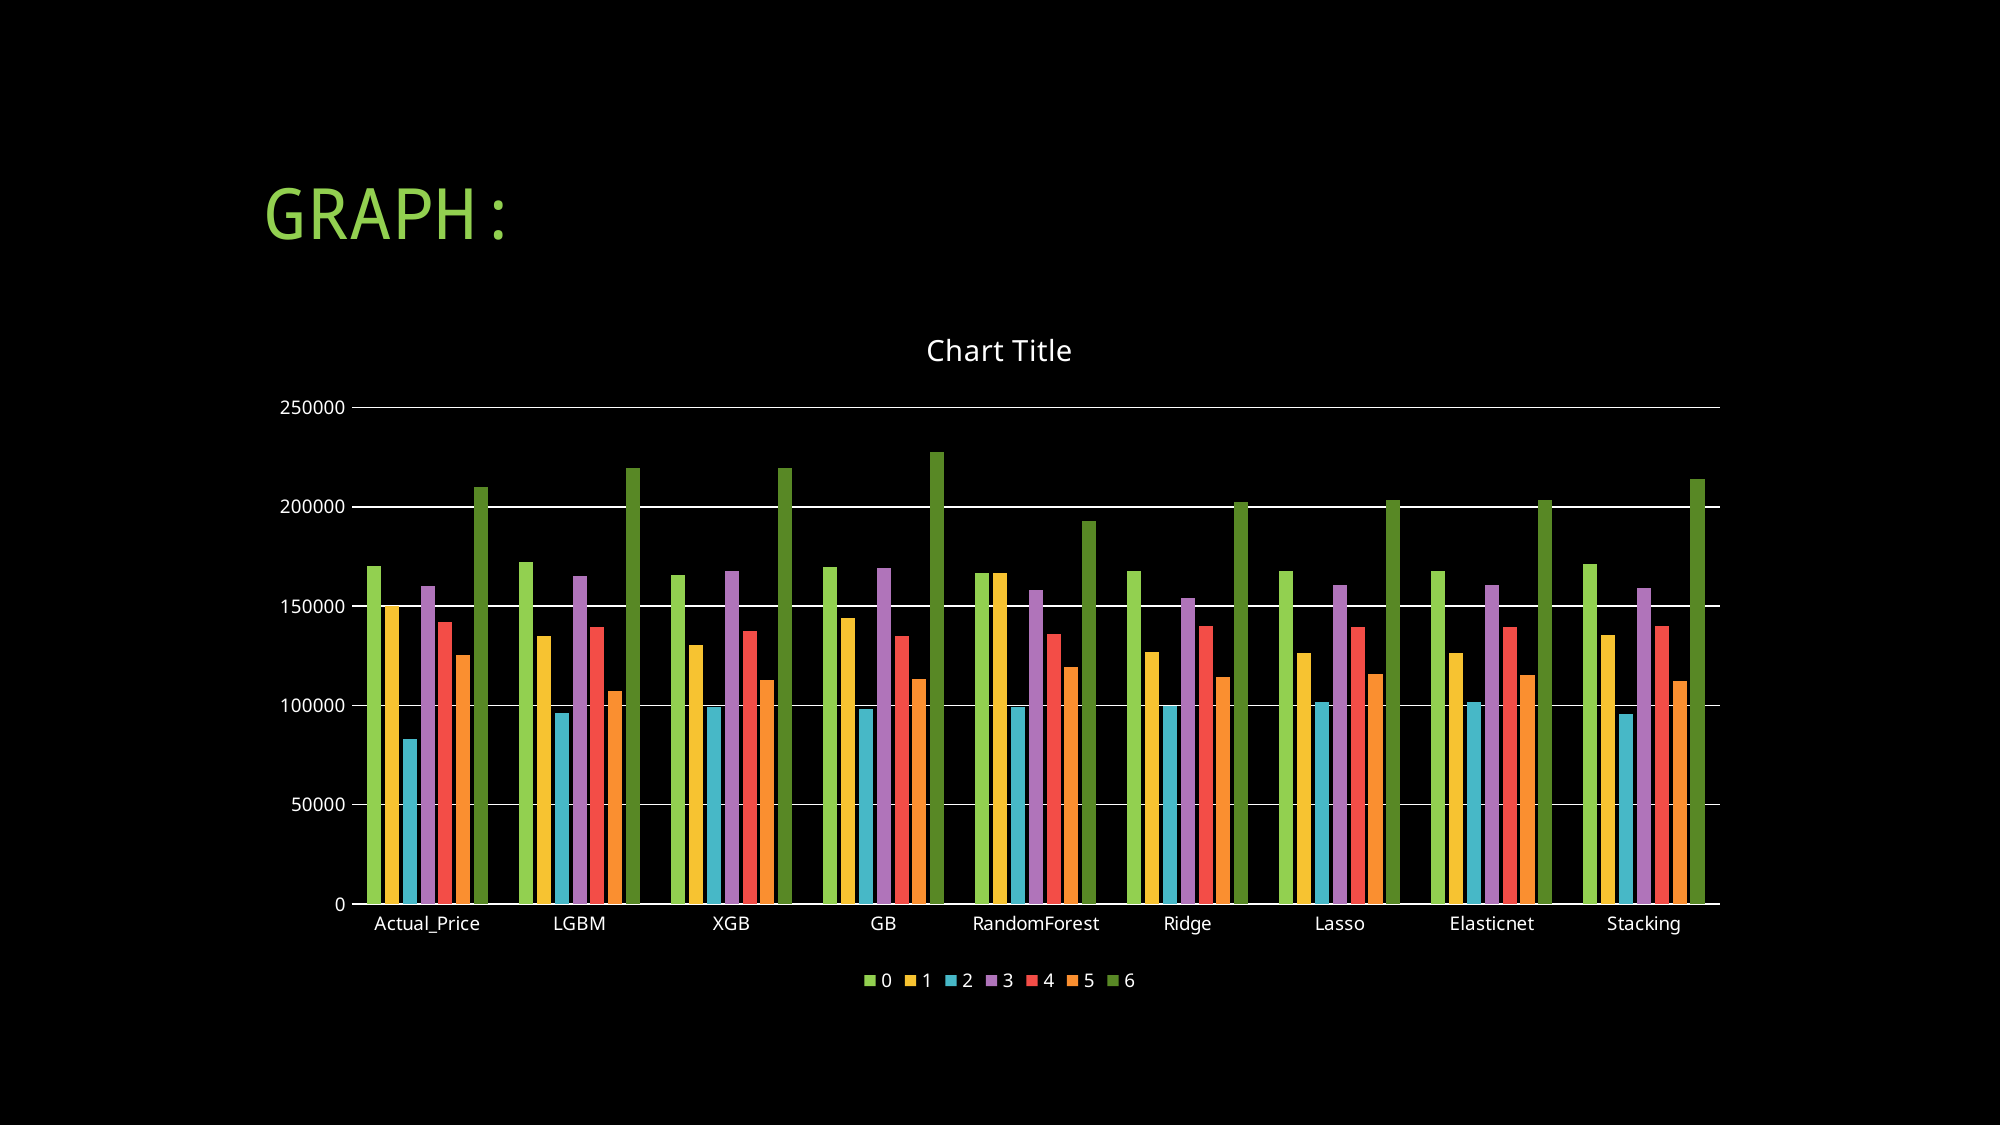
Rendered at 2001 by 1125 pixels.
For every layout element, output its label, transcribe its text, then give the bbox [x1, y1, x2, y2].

chart [249, 299, 1750, 1000]
title GRAPH: [249, 75, 1750, 263]
